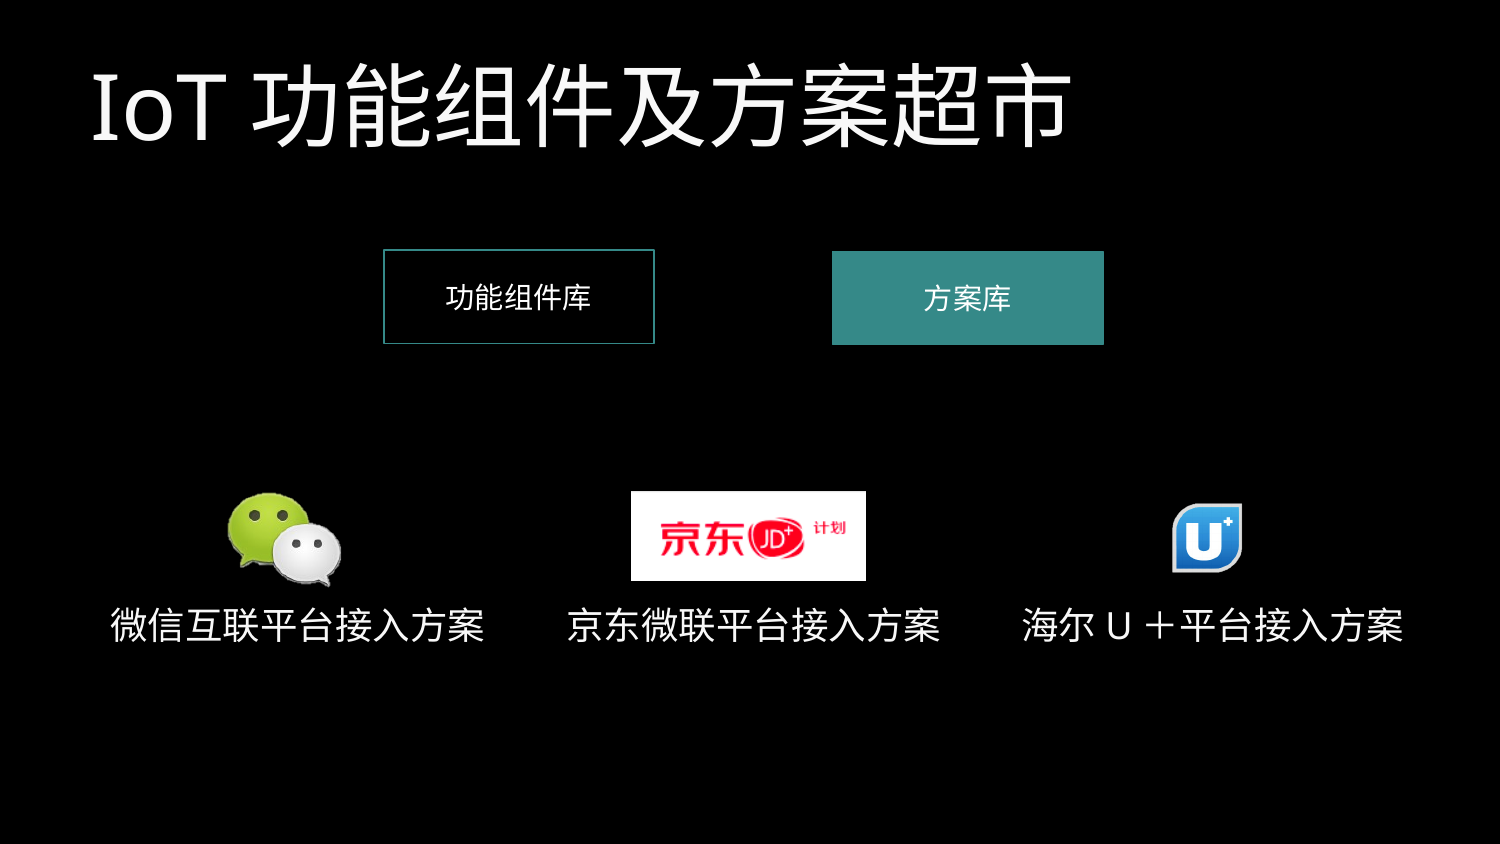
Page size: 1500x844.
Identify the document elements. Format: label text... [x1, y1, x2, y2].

text_box 方案库 [832, 251, 1104, 345]
text_box 海尔U＋平台接入方案 [1006, 595, 1420, 655]
title IoT功能组件及方案超市 [75, 33, 1425, 175]
picture [631, 491, 866, 581]
text_box 京东微联平台接入方案 [551, 595, 956, 655]
text_box 微信互联平台接入方案 [95, 595, 500, 655]
picture [1163, 492, 1251, 582]
picture [170, 455, 396, 611]
text_box 功能组件库 [383, 249, 655, 344]
